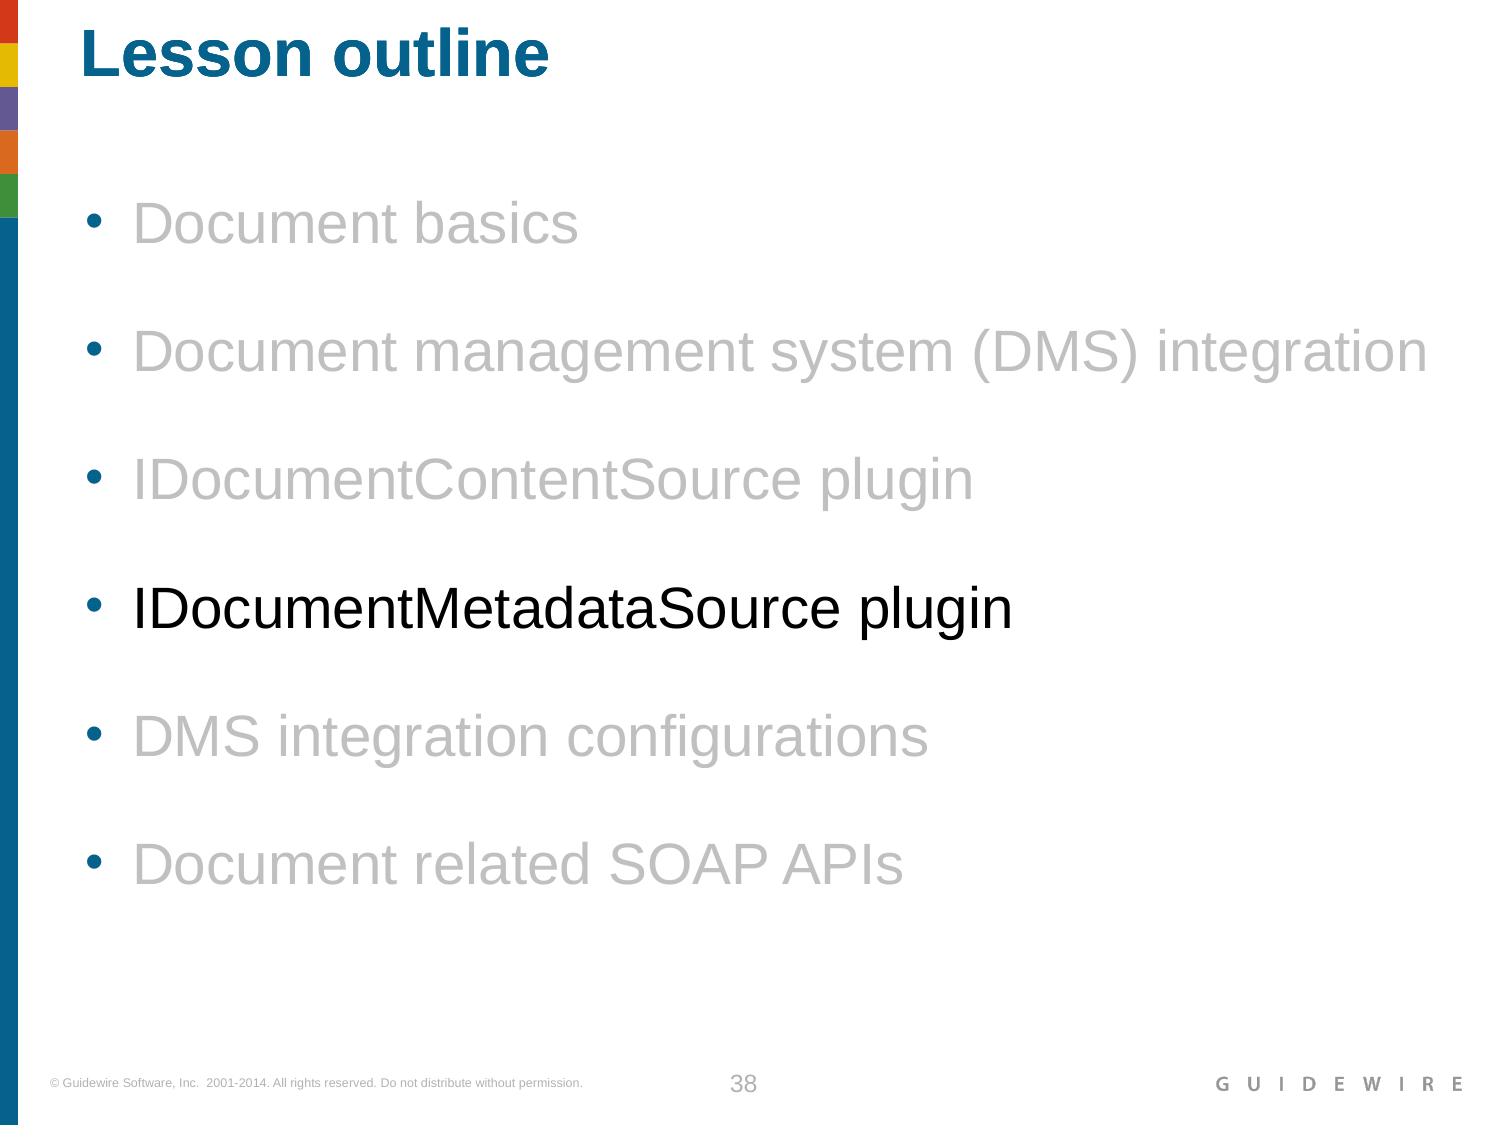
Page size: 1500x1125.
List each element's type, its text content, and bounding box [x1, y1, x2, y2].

list Document basics Document management system (DMS) integration IDocumentContentSource plugin IDocumentMetadataSource plugin DMS integration configurations Document related SOAP APIs [85, 149, 1450, 1050]
picture [1215, 1073, 1480, 1096]
